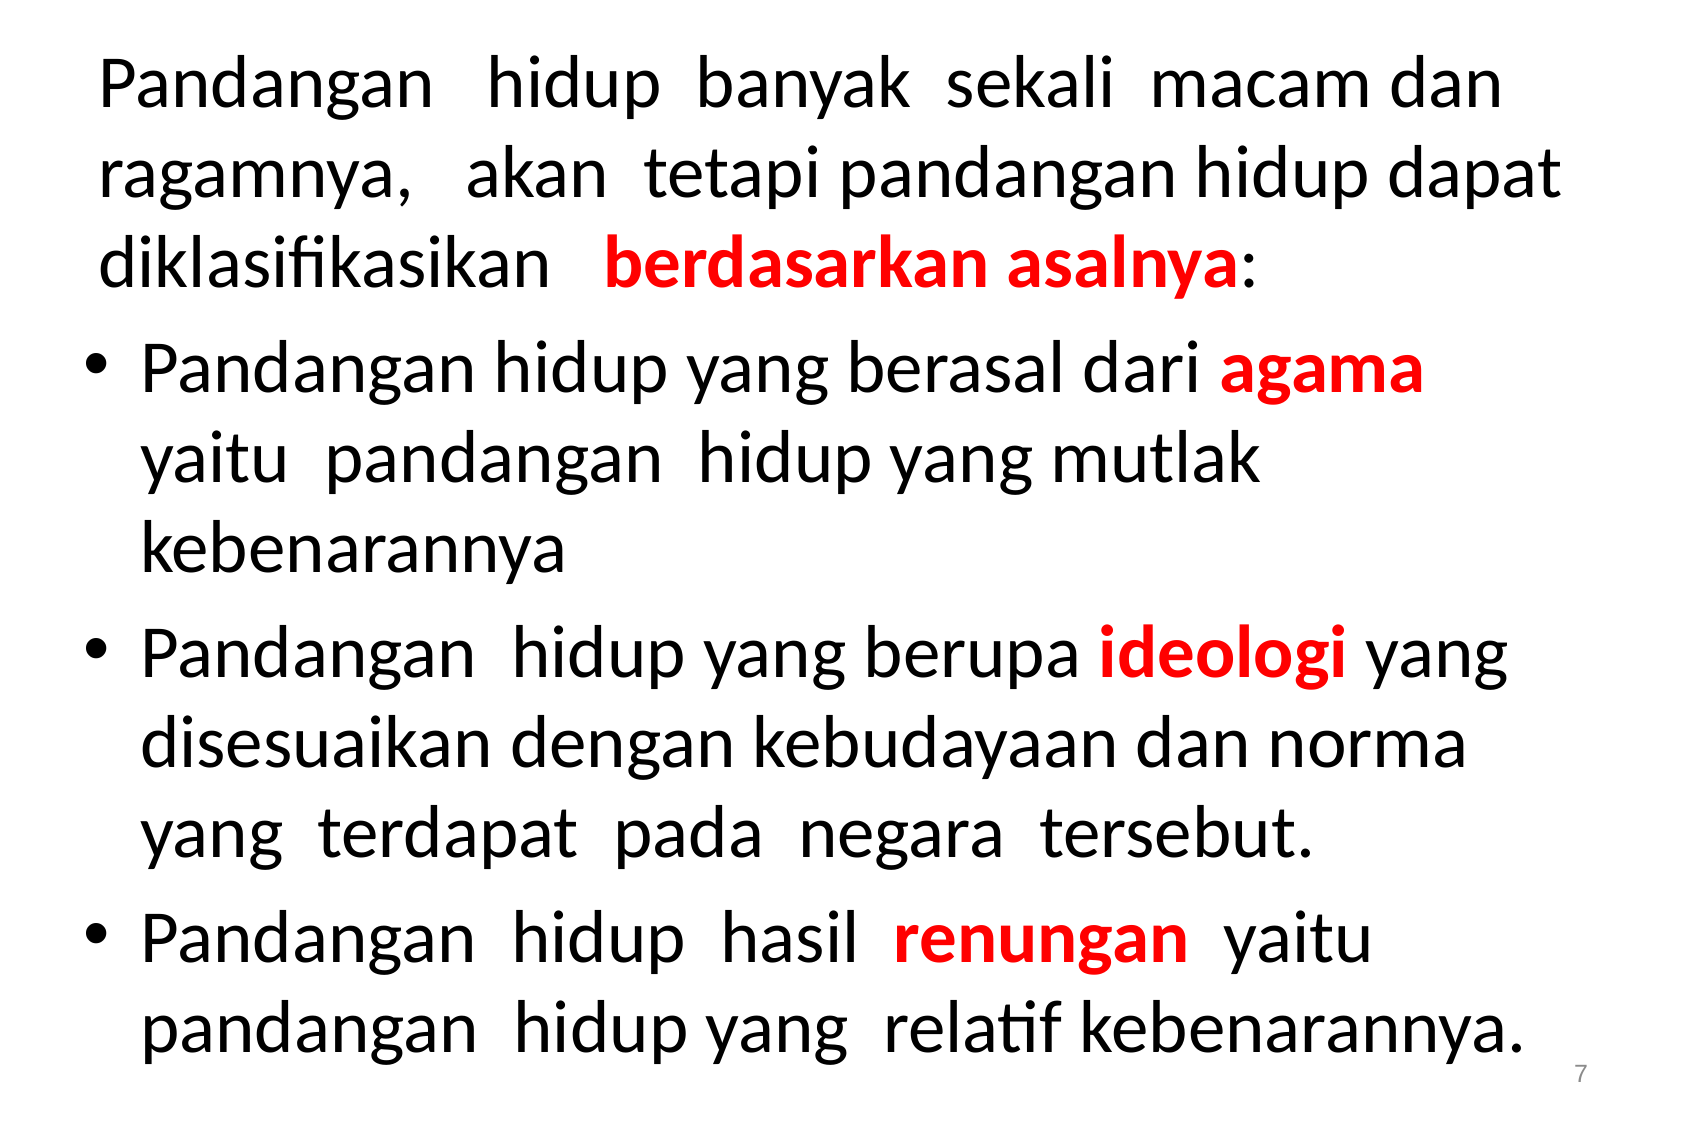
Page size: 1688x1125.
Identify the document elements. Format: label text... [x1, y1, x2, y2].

slide_number 7 [1209, 1042, 1604, 1103]
list Pandangan hidup banyak sekali macam dan ragamnya, akan tetapi pandangan hidup dapat diklasifikasikan berdasarkan asalnya: Pandangan hidup yang berasal dari agama yaitu pandangan hidup yang mutlak kebenarannya Pandangan hidup yang berupa ideologi yang disesuaikan dengan kebudayaan dan norma yang terdapat pada negara tersebut. Pandangan hidup hasil renungan yaitu pandangan hidup yang relatif kebenarannya. [68, 24, 1607, 1075]
